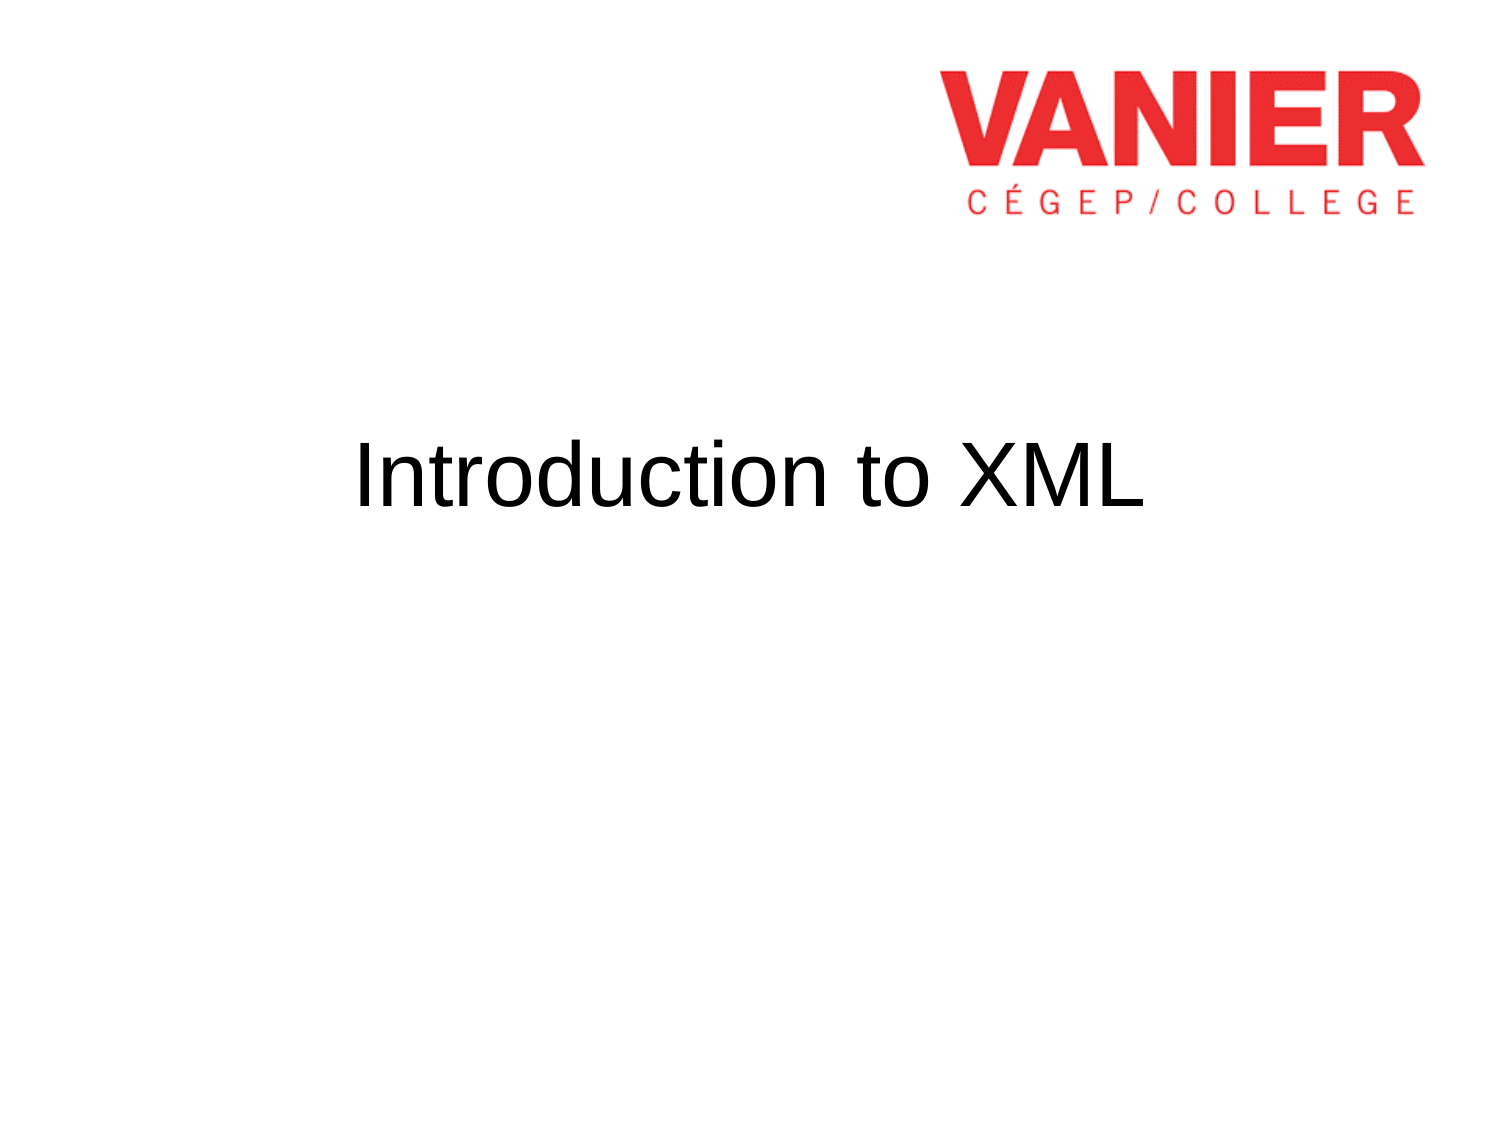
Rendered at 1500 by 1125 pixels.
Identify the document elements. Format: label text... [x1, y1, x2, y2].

title Introduction to XML [112, 349, 1388, 591]
picture [940, 45, 1425, 233]
